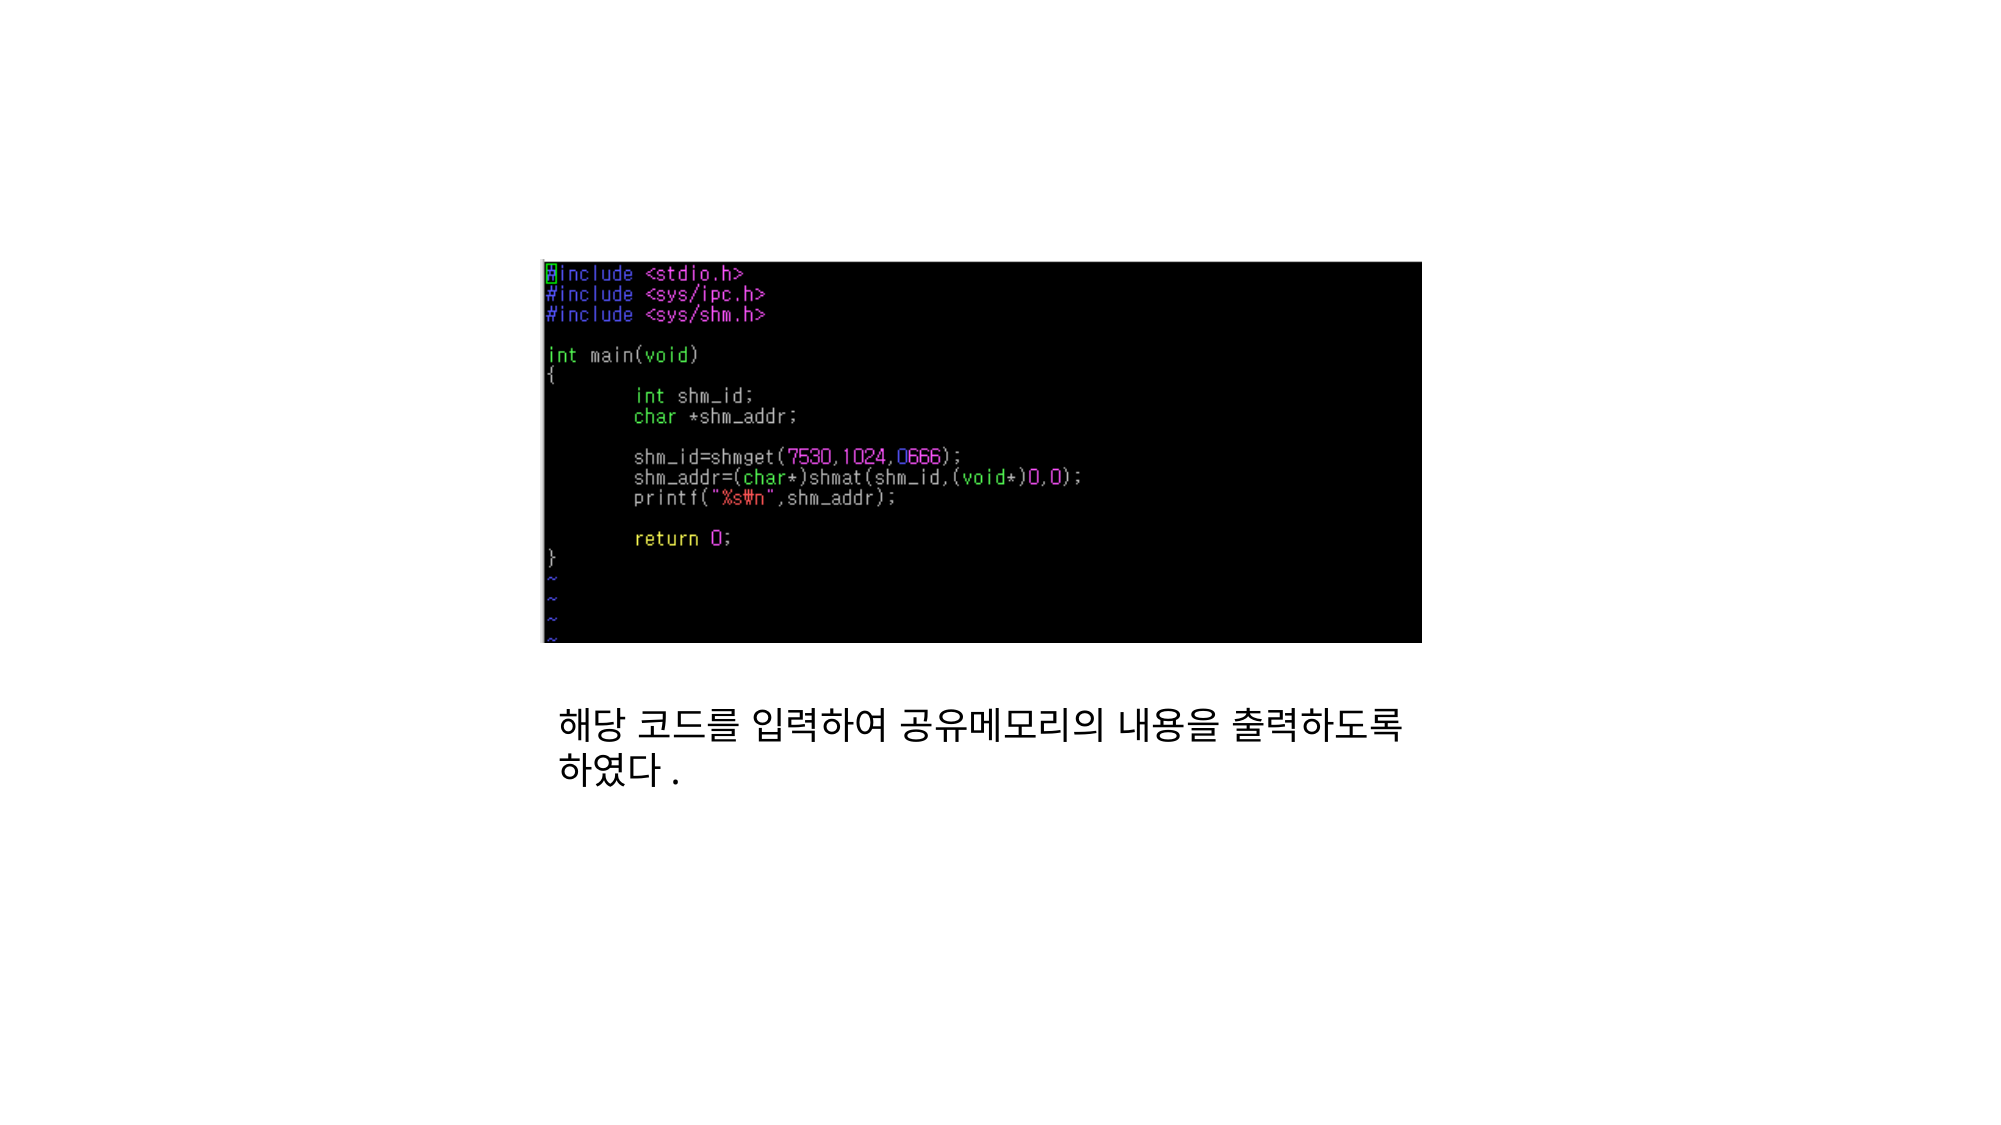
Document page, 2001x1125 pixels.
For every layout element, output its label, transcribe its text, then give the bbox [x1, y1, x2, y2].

text_box 해당 코드를 입력하여 공유메모리의 내용을 출력하도록 하였다. [543, 694, 1439, 800]
picture [540, 259, 1422, 643]
